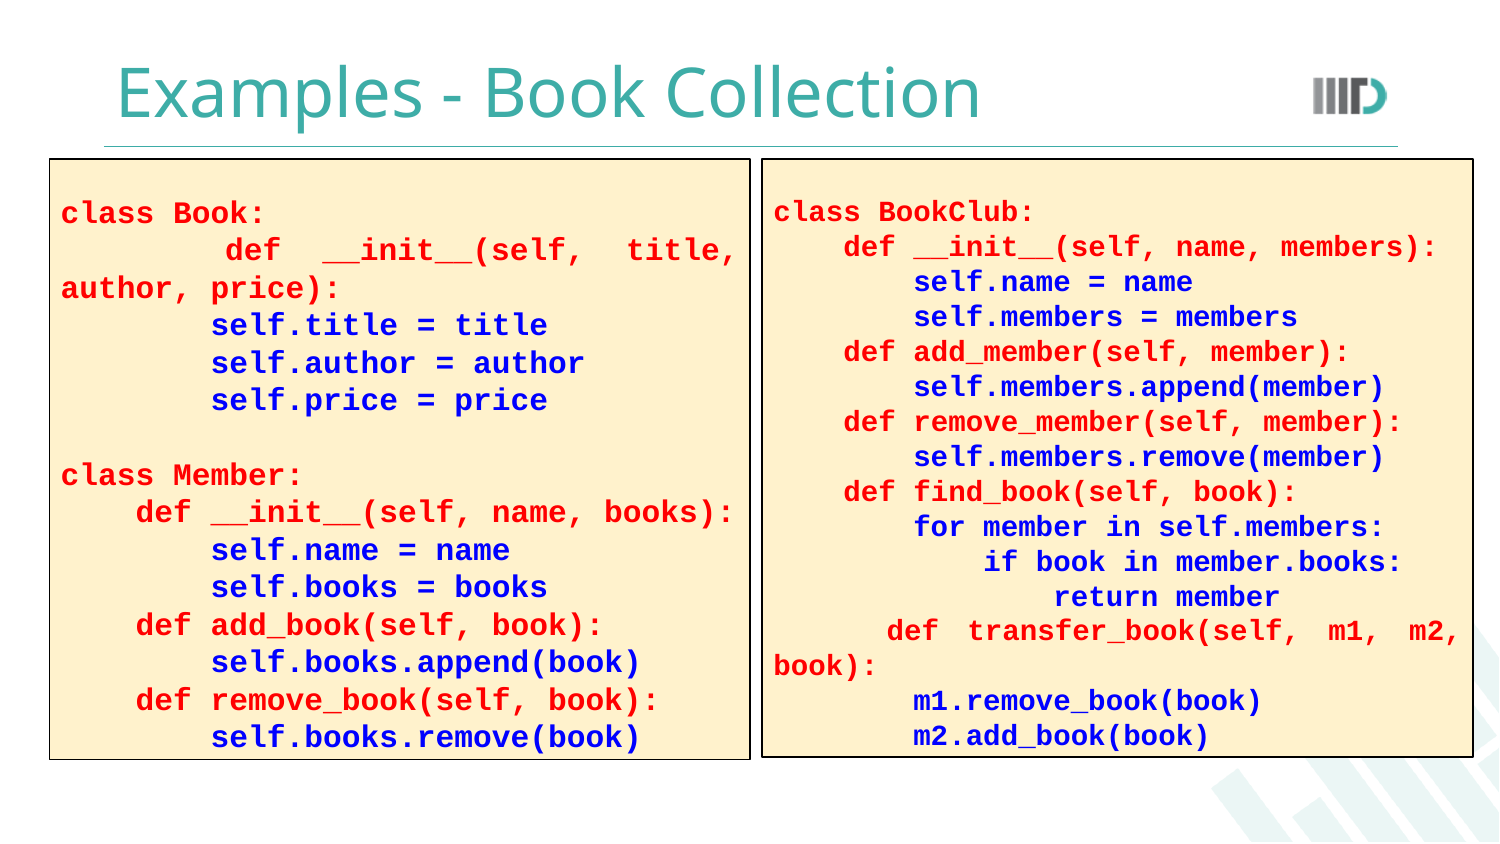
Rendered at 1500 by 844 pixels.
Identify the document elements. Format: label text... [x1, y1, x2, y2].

title Examples - Book Collection [103, 45, 1267, 147]
picture [1192, 589, 1500, 844]
list class BookClub: def __init__(self, name, members): self.name = name self.members = members def add_member(self, member): self.members.append(member) def remove_member(self, member): self.members.remove(member) def find_book(self, book): for member in self.members: if book in member.books: return member def transfer_book(self, m1, m2, book): m1.remove_book(book) m2.add_book(book) [762, 159, 1473, 758]
picture [1299, 68, 1398, 124]
list class Book: def __init__(self, title, author, price): self.title = title self.author = author self.price = price class Member: def __init__(self, name, books): self.name = name self.books = books def add_book(self, book): self.books.append(book) def remove_book(self, book): self.books.remove(book) [49, 159, 750, 760]
